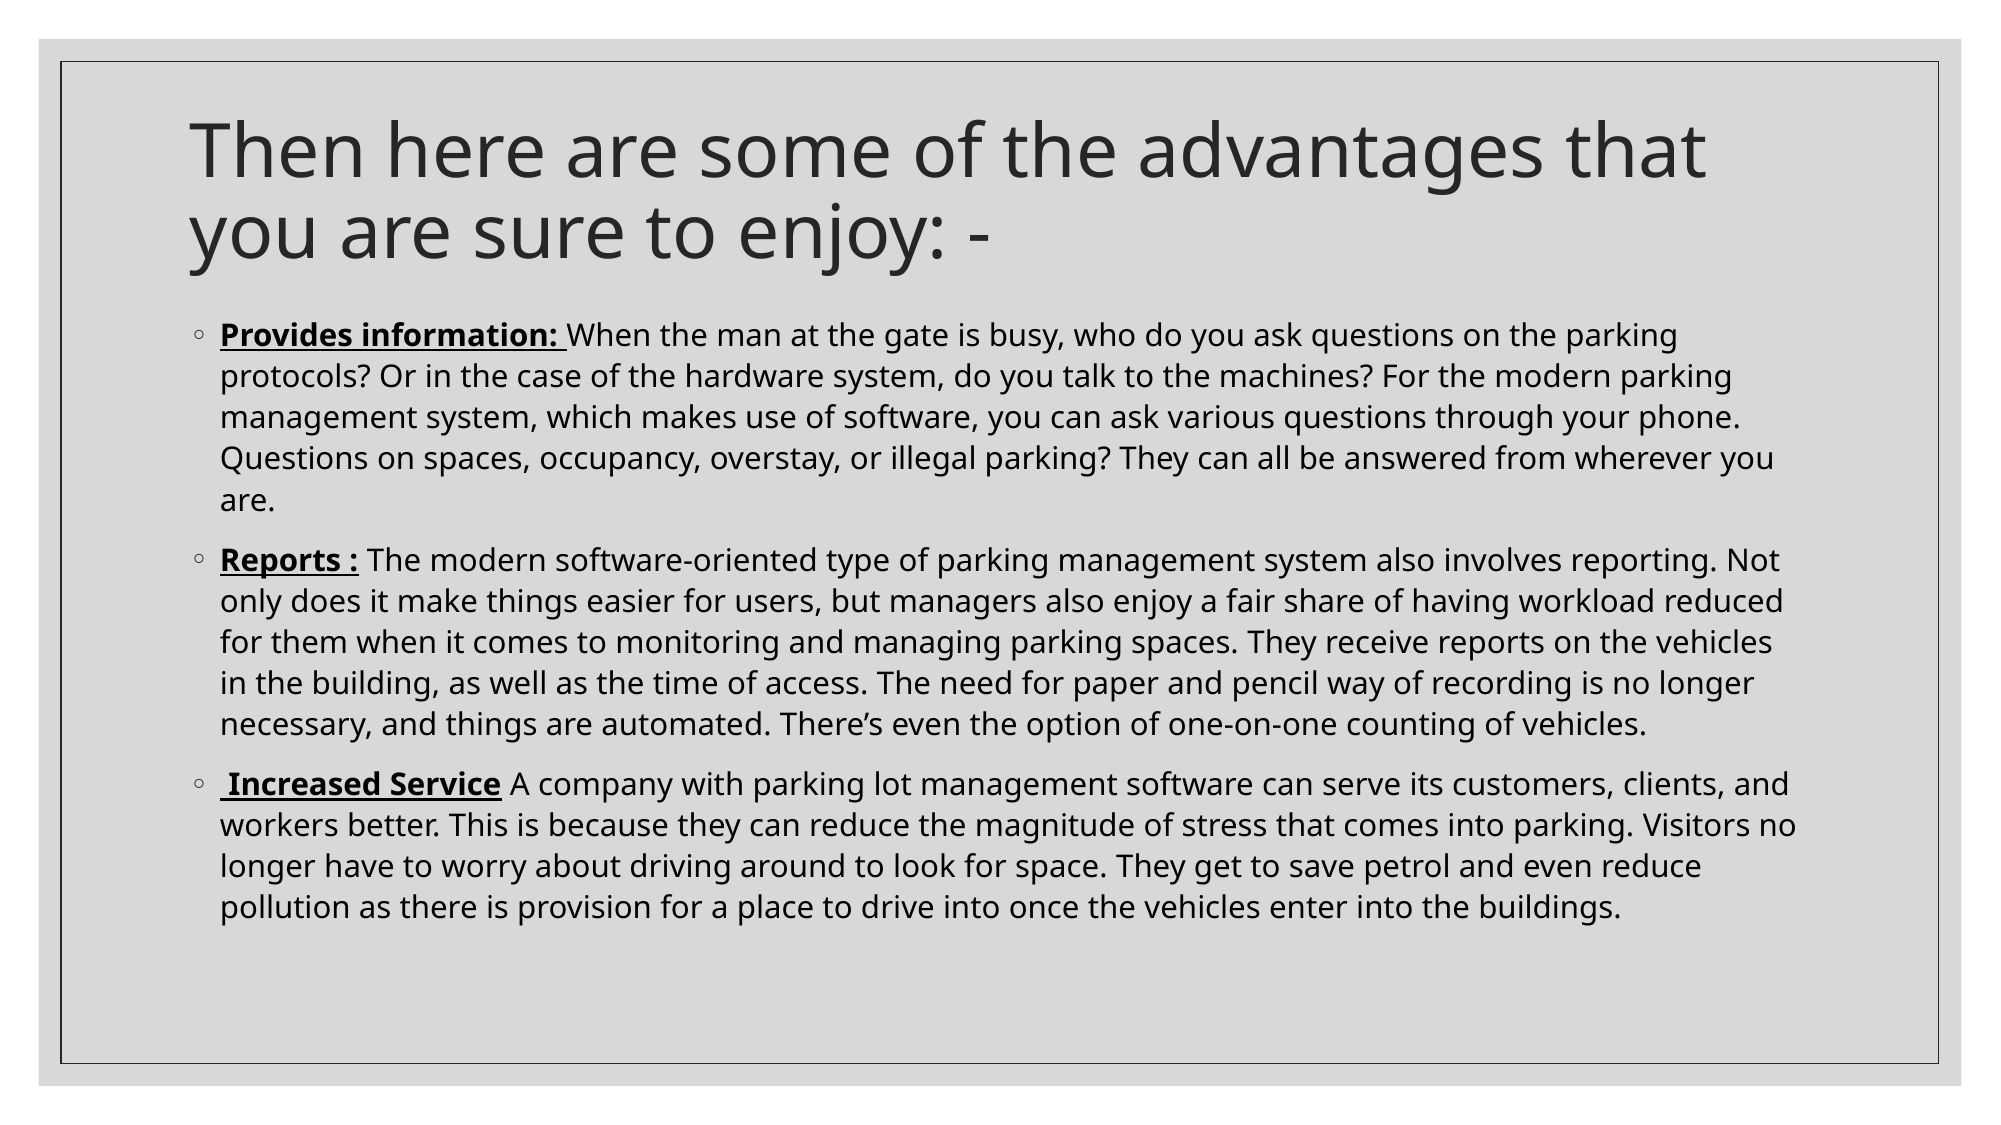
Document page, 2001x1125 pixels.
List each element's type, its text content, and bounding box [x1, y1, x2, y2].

list Provides information: When the man at the gate is busy, who do you ask questions on the parking protocols? Or in the case of the hardware system, do you talk to the machines? For the modern parking management system, which makes use of software, you can ask various questions through your phone. Questions on spaces, occupancy, overstay, or illegal parking? They can all be answered from wherever you are. Reports : The modern software-oriented type of parking management system also involves reporting. Not only does it make things easier for users, but managers also enjoy a fair share of having workload reduced for them when it comes to monitoring and managing parking spaces. They receive reports on the vehicles in the building, as well as the time of access. The need for paper and pencil way of recording is no longer necessary, and things are automated. There’s even the option of one-on-one counting of vehicles. Increased Service A company with parking lot management software can serve its customers, clients, and workers better. This is because they can reduce the magnitude of stress that comes into parking. Visitors no longer have to worry about driving around to look for space. They get to save petrol and even reduce pollution as there is provision for a place to drive into once the vehicles enter into the buildings. [174, 303, 1825, 1037]
title Then here are some of the advantages that you are sure to enjoy: - [174, 105, 1825, 283]
